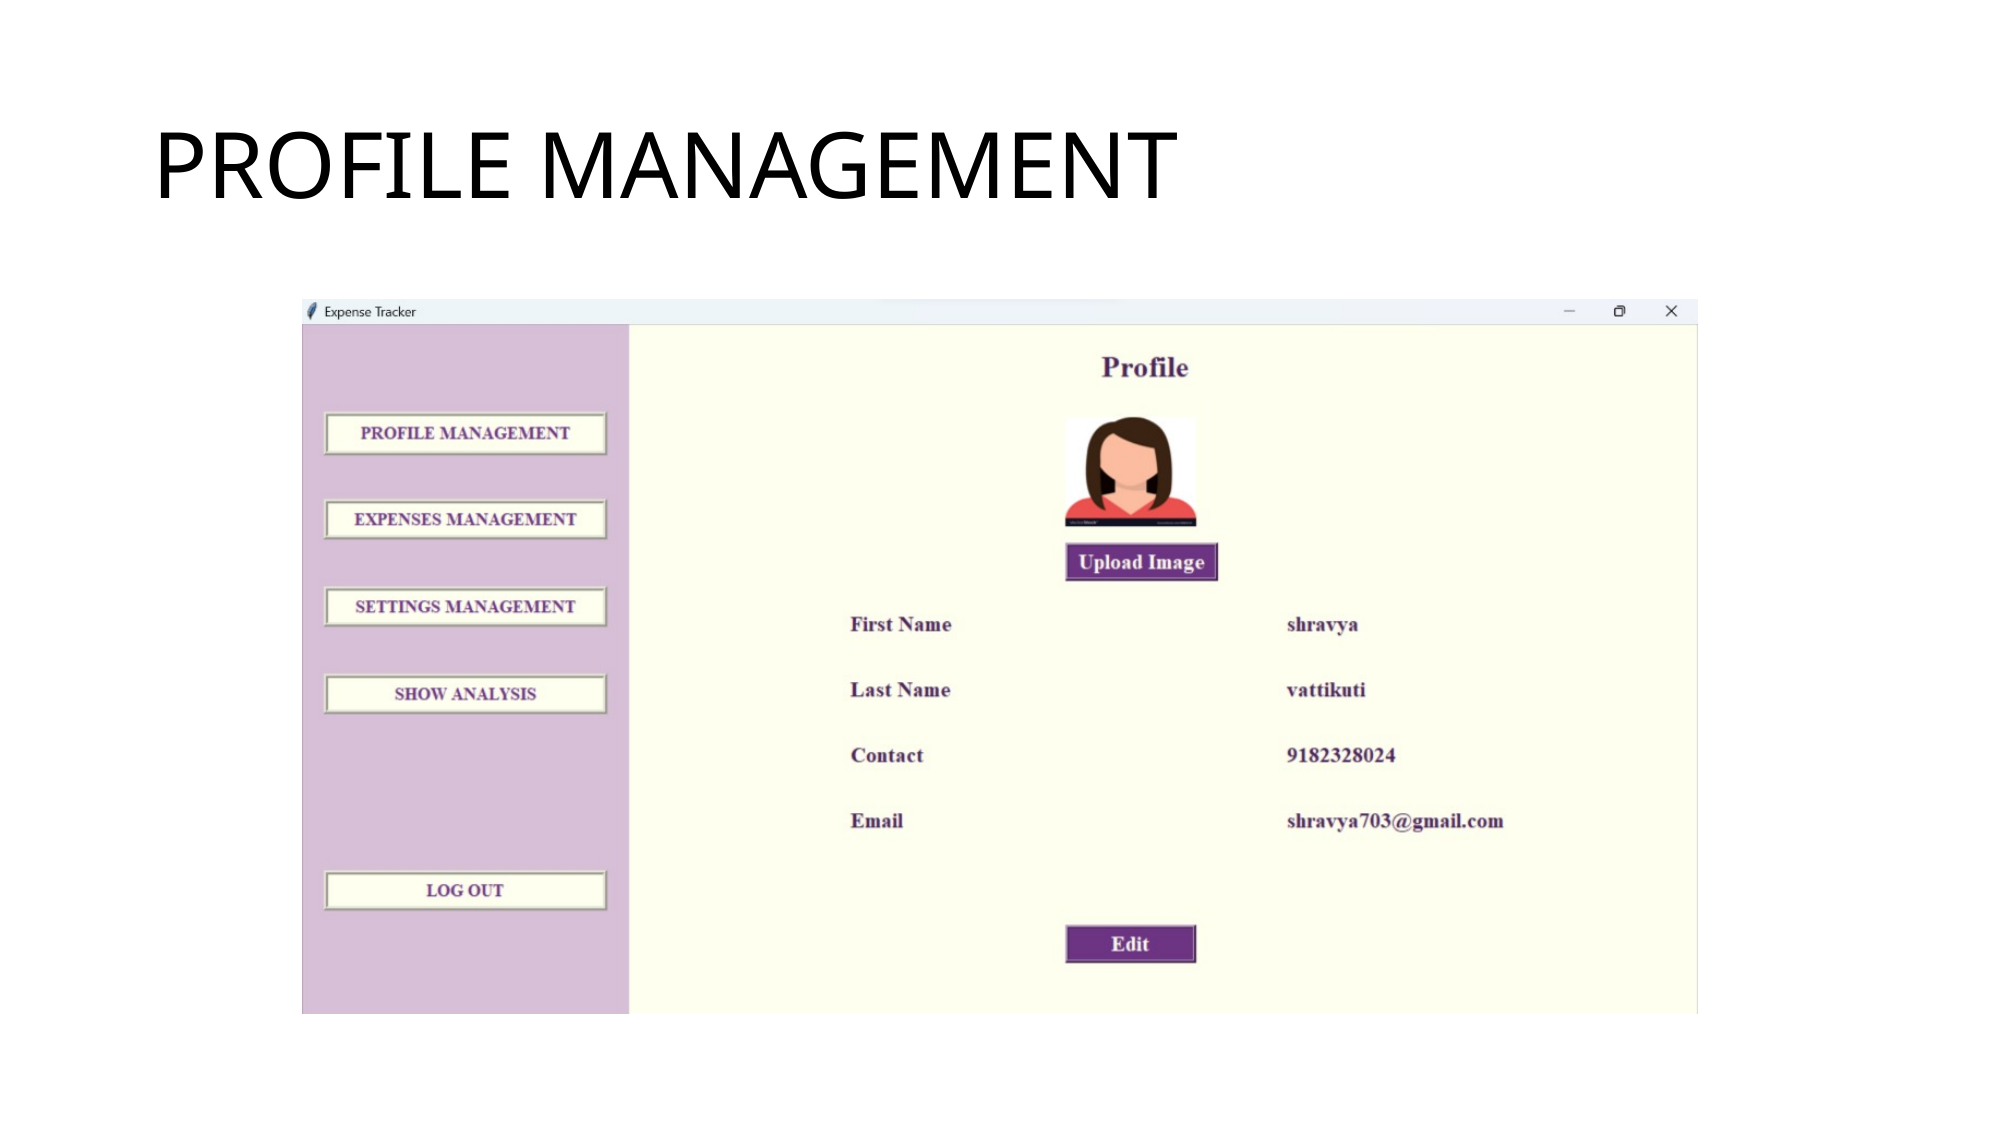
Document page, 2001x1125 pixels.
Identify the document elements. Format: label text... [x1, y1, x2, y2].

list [302, 299, 1698, 1014]
title PROFILE MANAGEMENT [137, 59, 1863, 278]
